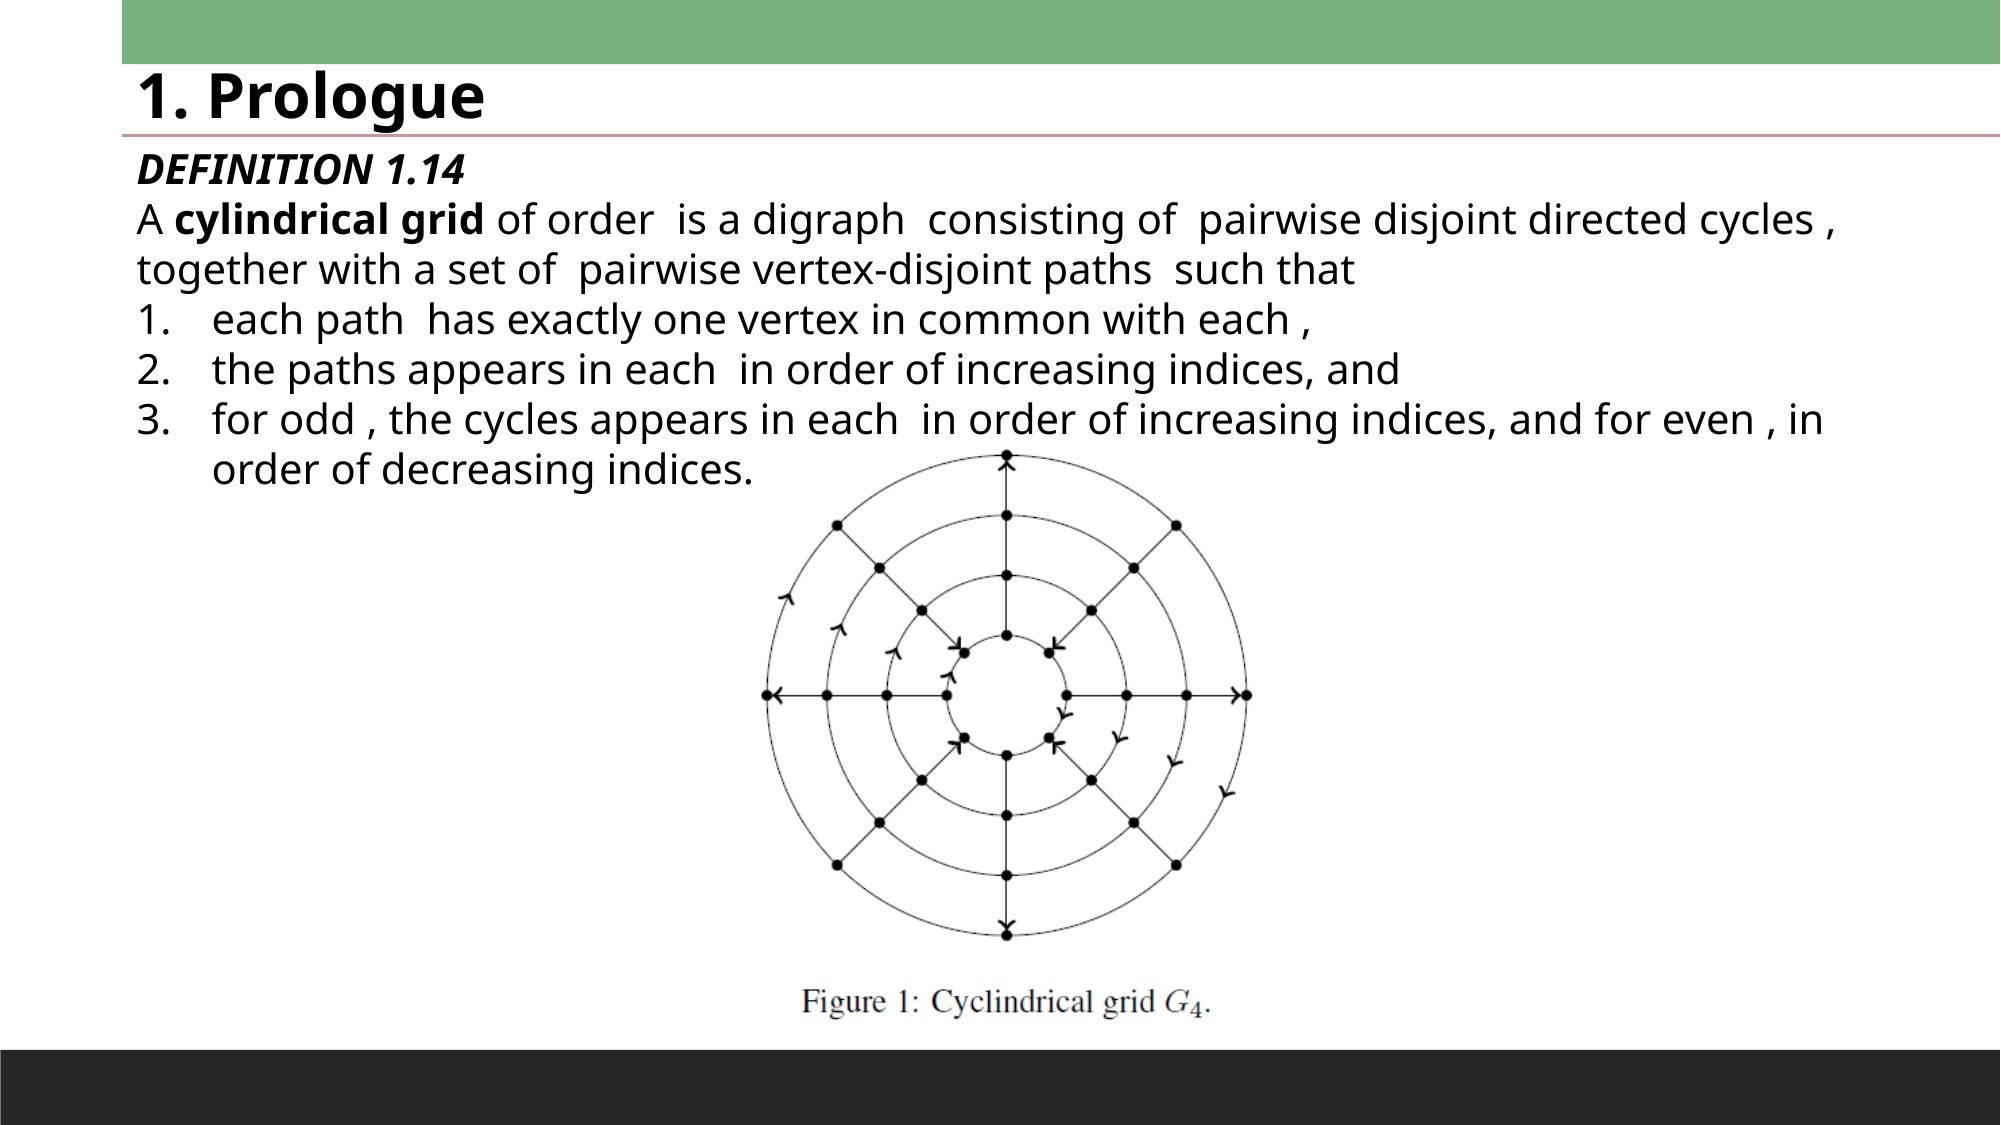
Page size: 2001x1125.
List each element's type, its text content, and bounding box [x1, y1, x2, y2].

text_box [121, 0, 2000, 65]
picture [709, 432, 1291, 1030]
text_box 1. Prologue [121, 48, 1535, 134]
